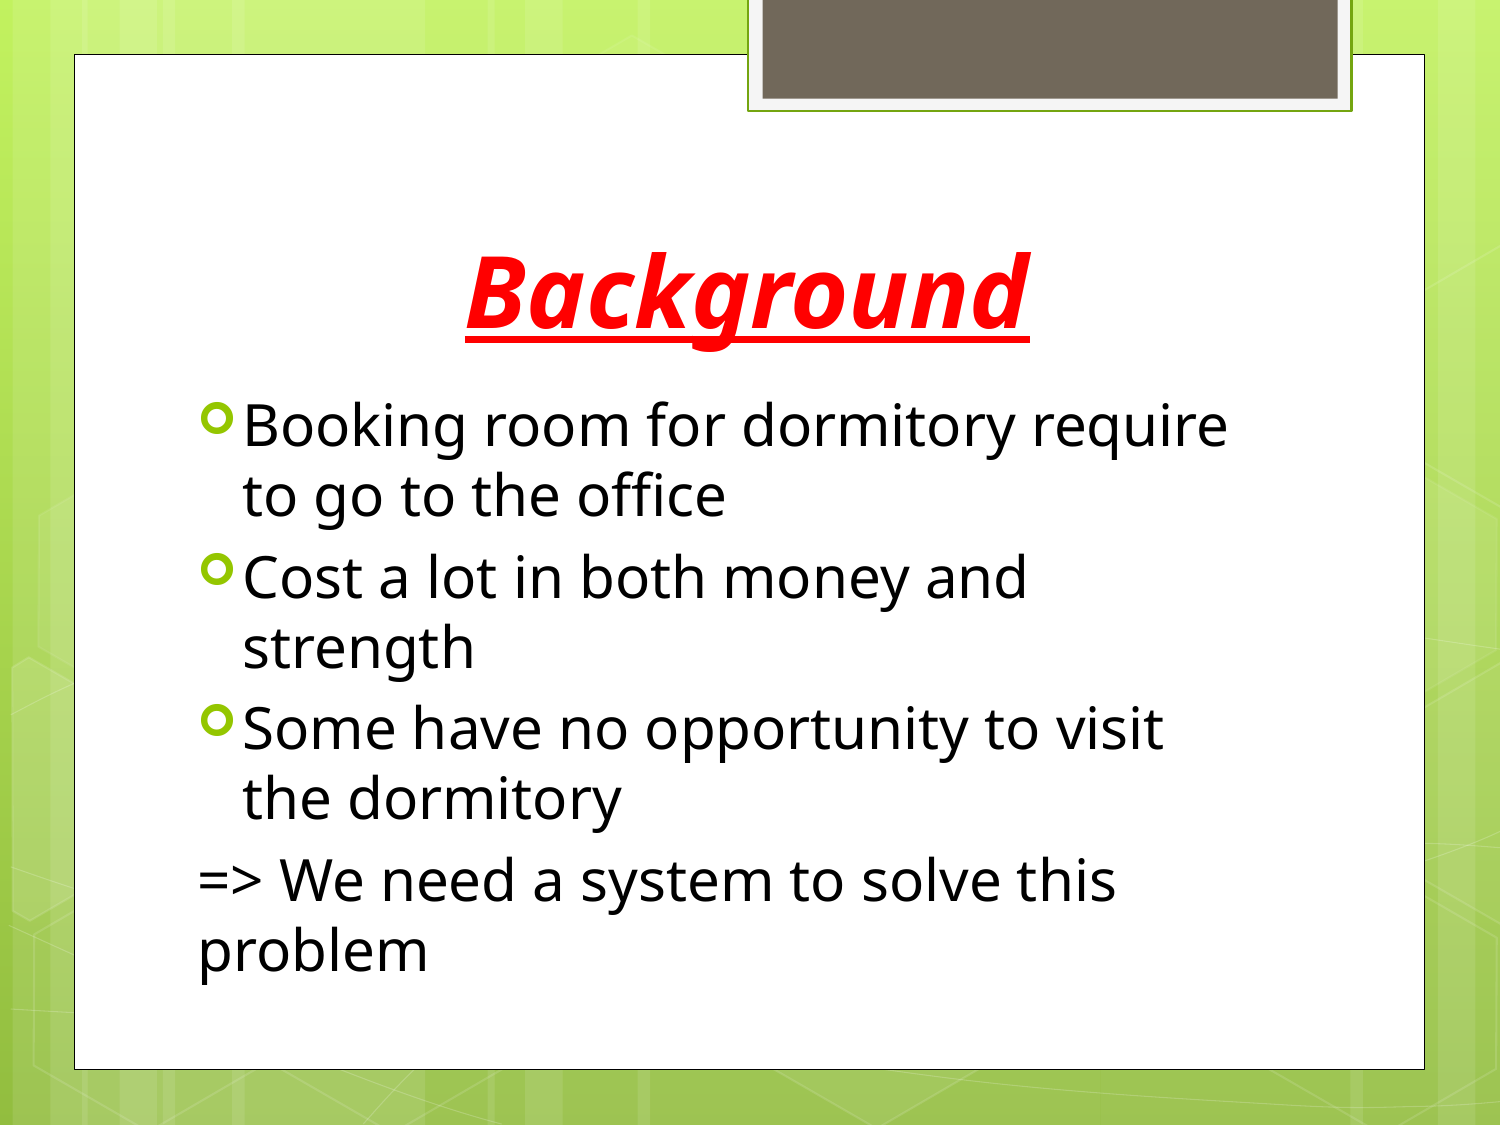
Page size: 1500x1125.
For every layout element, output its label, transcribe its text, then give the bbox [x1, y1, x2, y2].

list Booking room for dormitory require to go to the office Cost a lot in both money and strength Some have no opportunity to visit the dormitory => We need a system to solve this problem [171, 381, 1283, 1025]
title Background [171, 168, 1324, 357]
